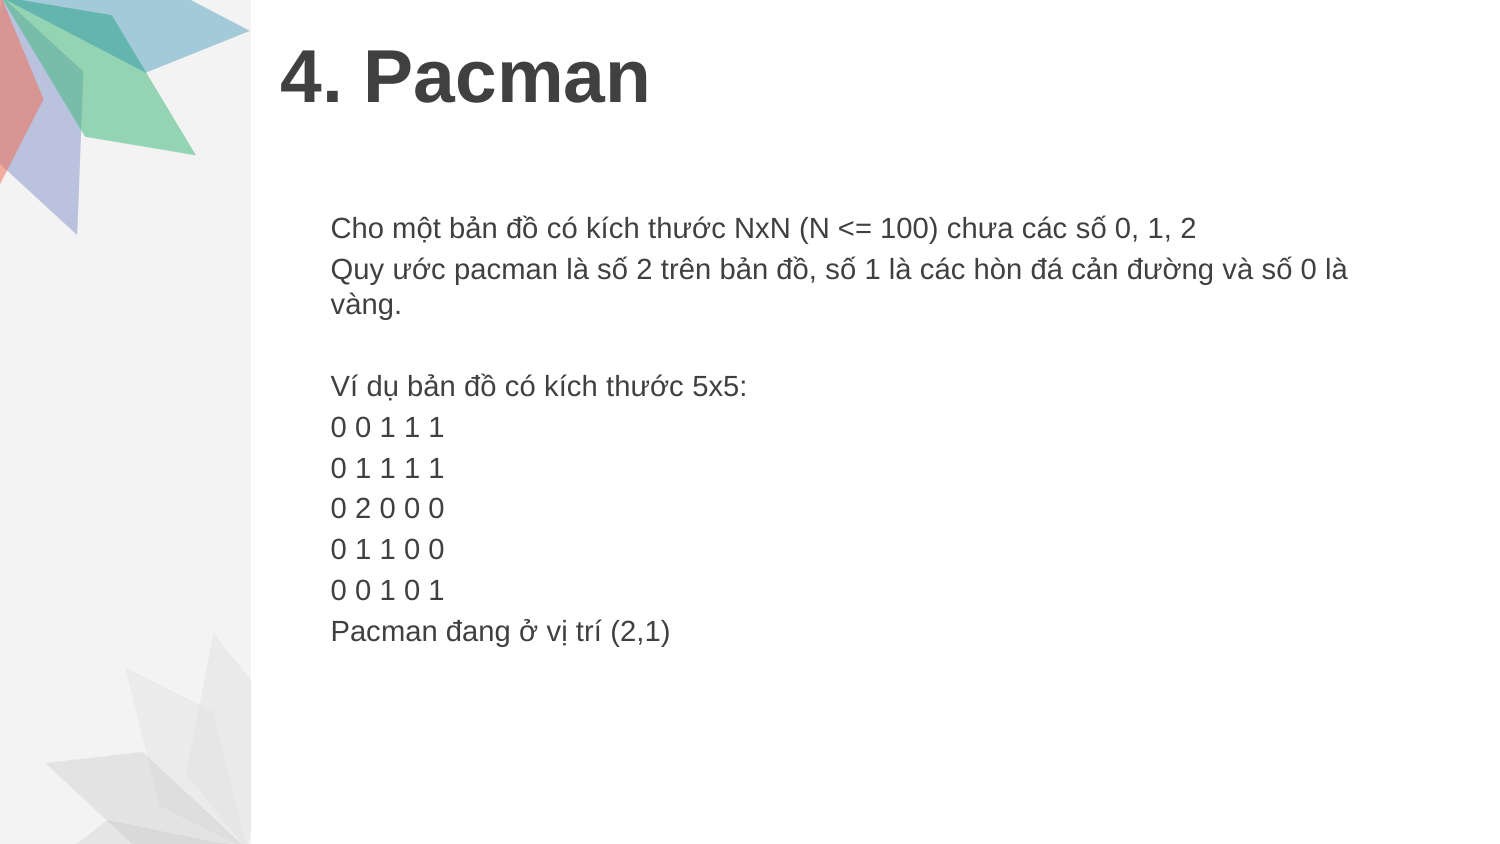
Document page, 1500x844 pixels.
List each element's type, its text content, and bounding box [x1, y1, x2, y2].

list Cho một bản đồ có kích thước NxN (N <= 100) chưa các số 0, 1, 2 Quy ước pacman là số 2 trên bản đồ, số 1 là các hòn đá cản đường và số 0 là vàng. Ví dụ bản đồ có kích thước 5x5: 0 0 1 1 1 0 1 1 1 1 0 2 0 0 0 0 1 1 0 0 0 0 1 0 1 Pacman đang ở vị trí (2,1) [265, 202, 1400, 777]
title 4. Pacman [265, 0, 1500, 146]
picture [0, 0, 1500, 844]
